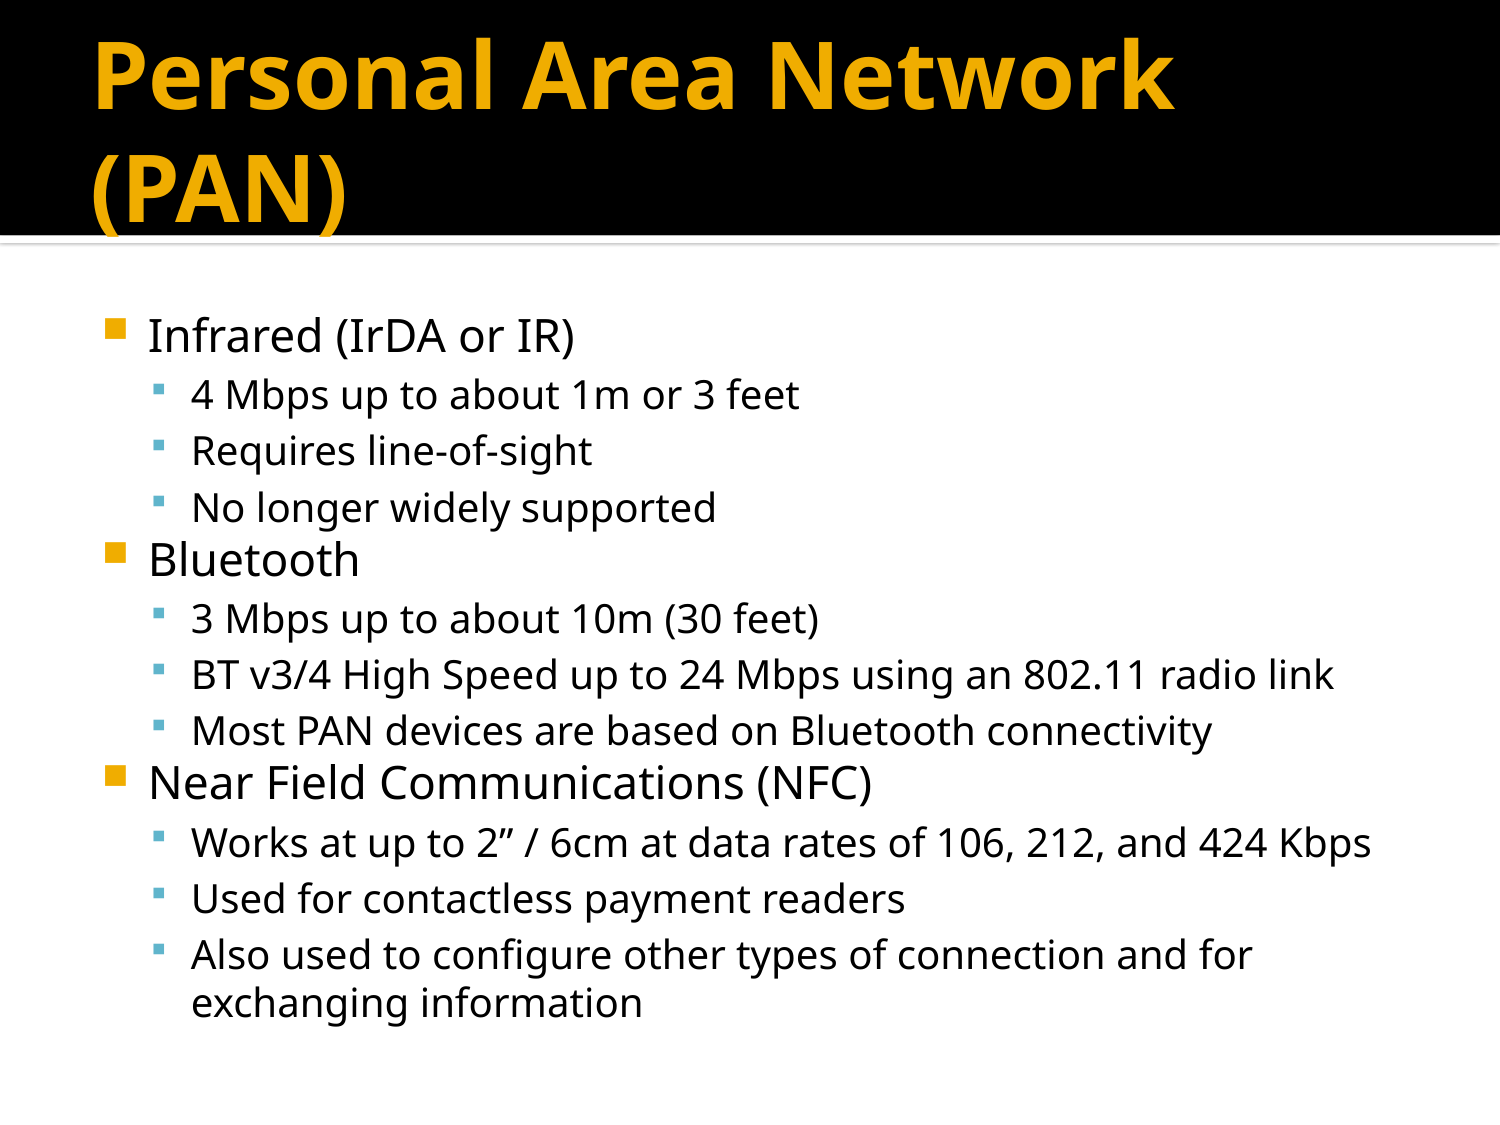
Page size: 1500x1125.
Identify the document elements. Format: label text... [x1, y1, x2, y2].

list Infrared (IrDA or IR) 4 Mbps up to about 1m or 3 feet Requires line-of-sight No longer widely supported Bluetooth 3 Mbps up to about 10m (30 feet) BT v3/4 High Speed up to 24 Mbps using an 802.11 radio link Most PAN devices are based on Bluetooth connectivity Near Field Communications (NFC) Works at up to 2” / 6cm at data rates of 106, 212, and 424 Kbps Used for contactless payment readers Also used to configure other types of connection and for exchanging information [75, 291, 1425, 1050]
title Personal Area Network (PAN) [75, 25, 1425, 231]
